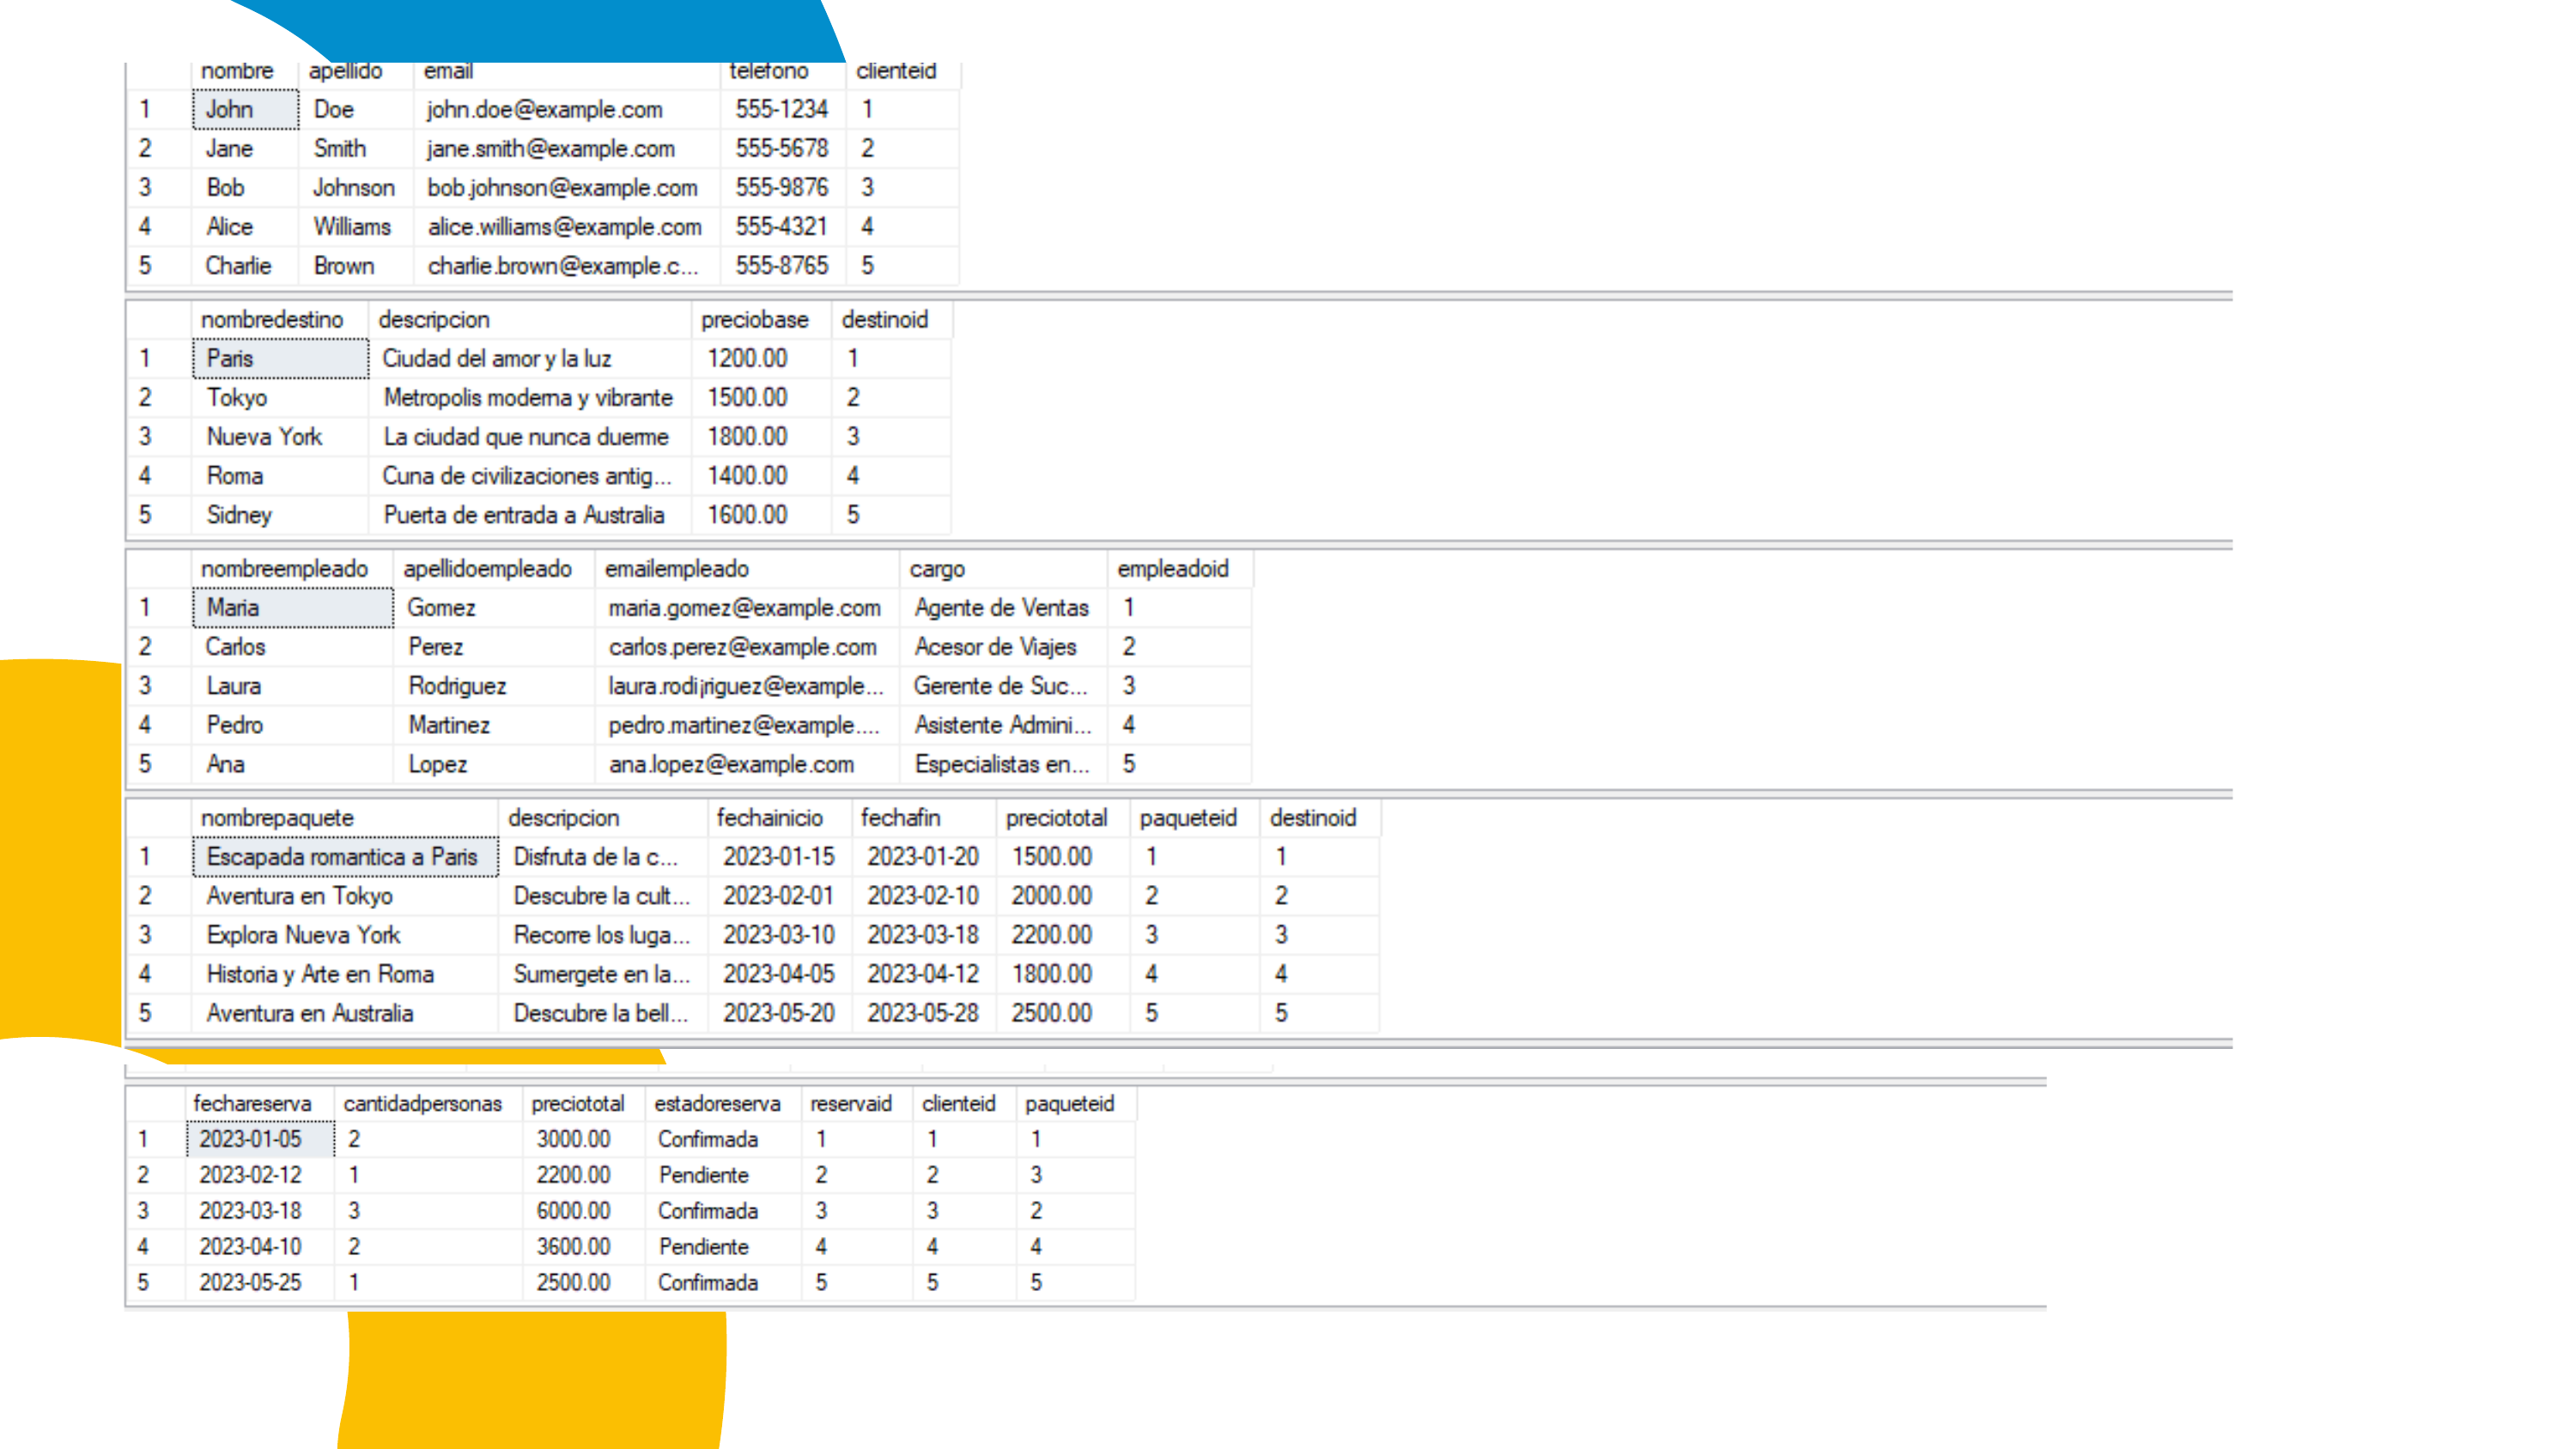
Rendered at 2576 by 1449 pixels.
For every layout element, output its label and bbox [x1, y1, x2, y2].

text_box [0, 724, 889, 1406]
text_box [893, 63, 2233, 1049]
text_box [893, 1064, 2047, 1312]
text_box [0, 0, 1249, 738]
